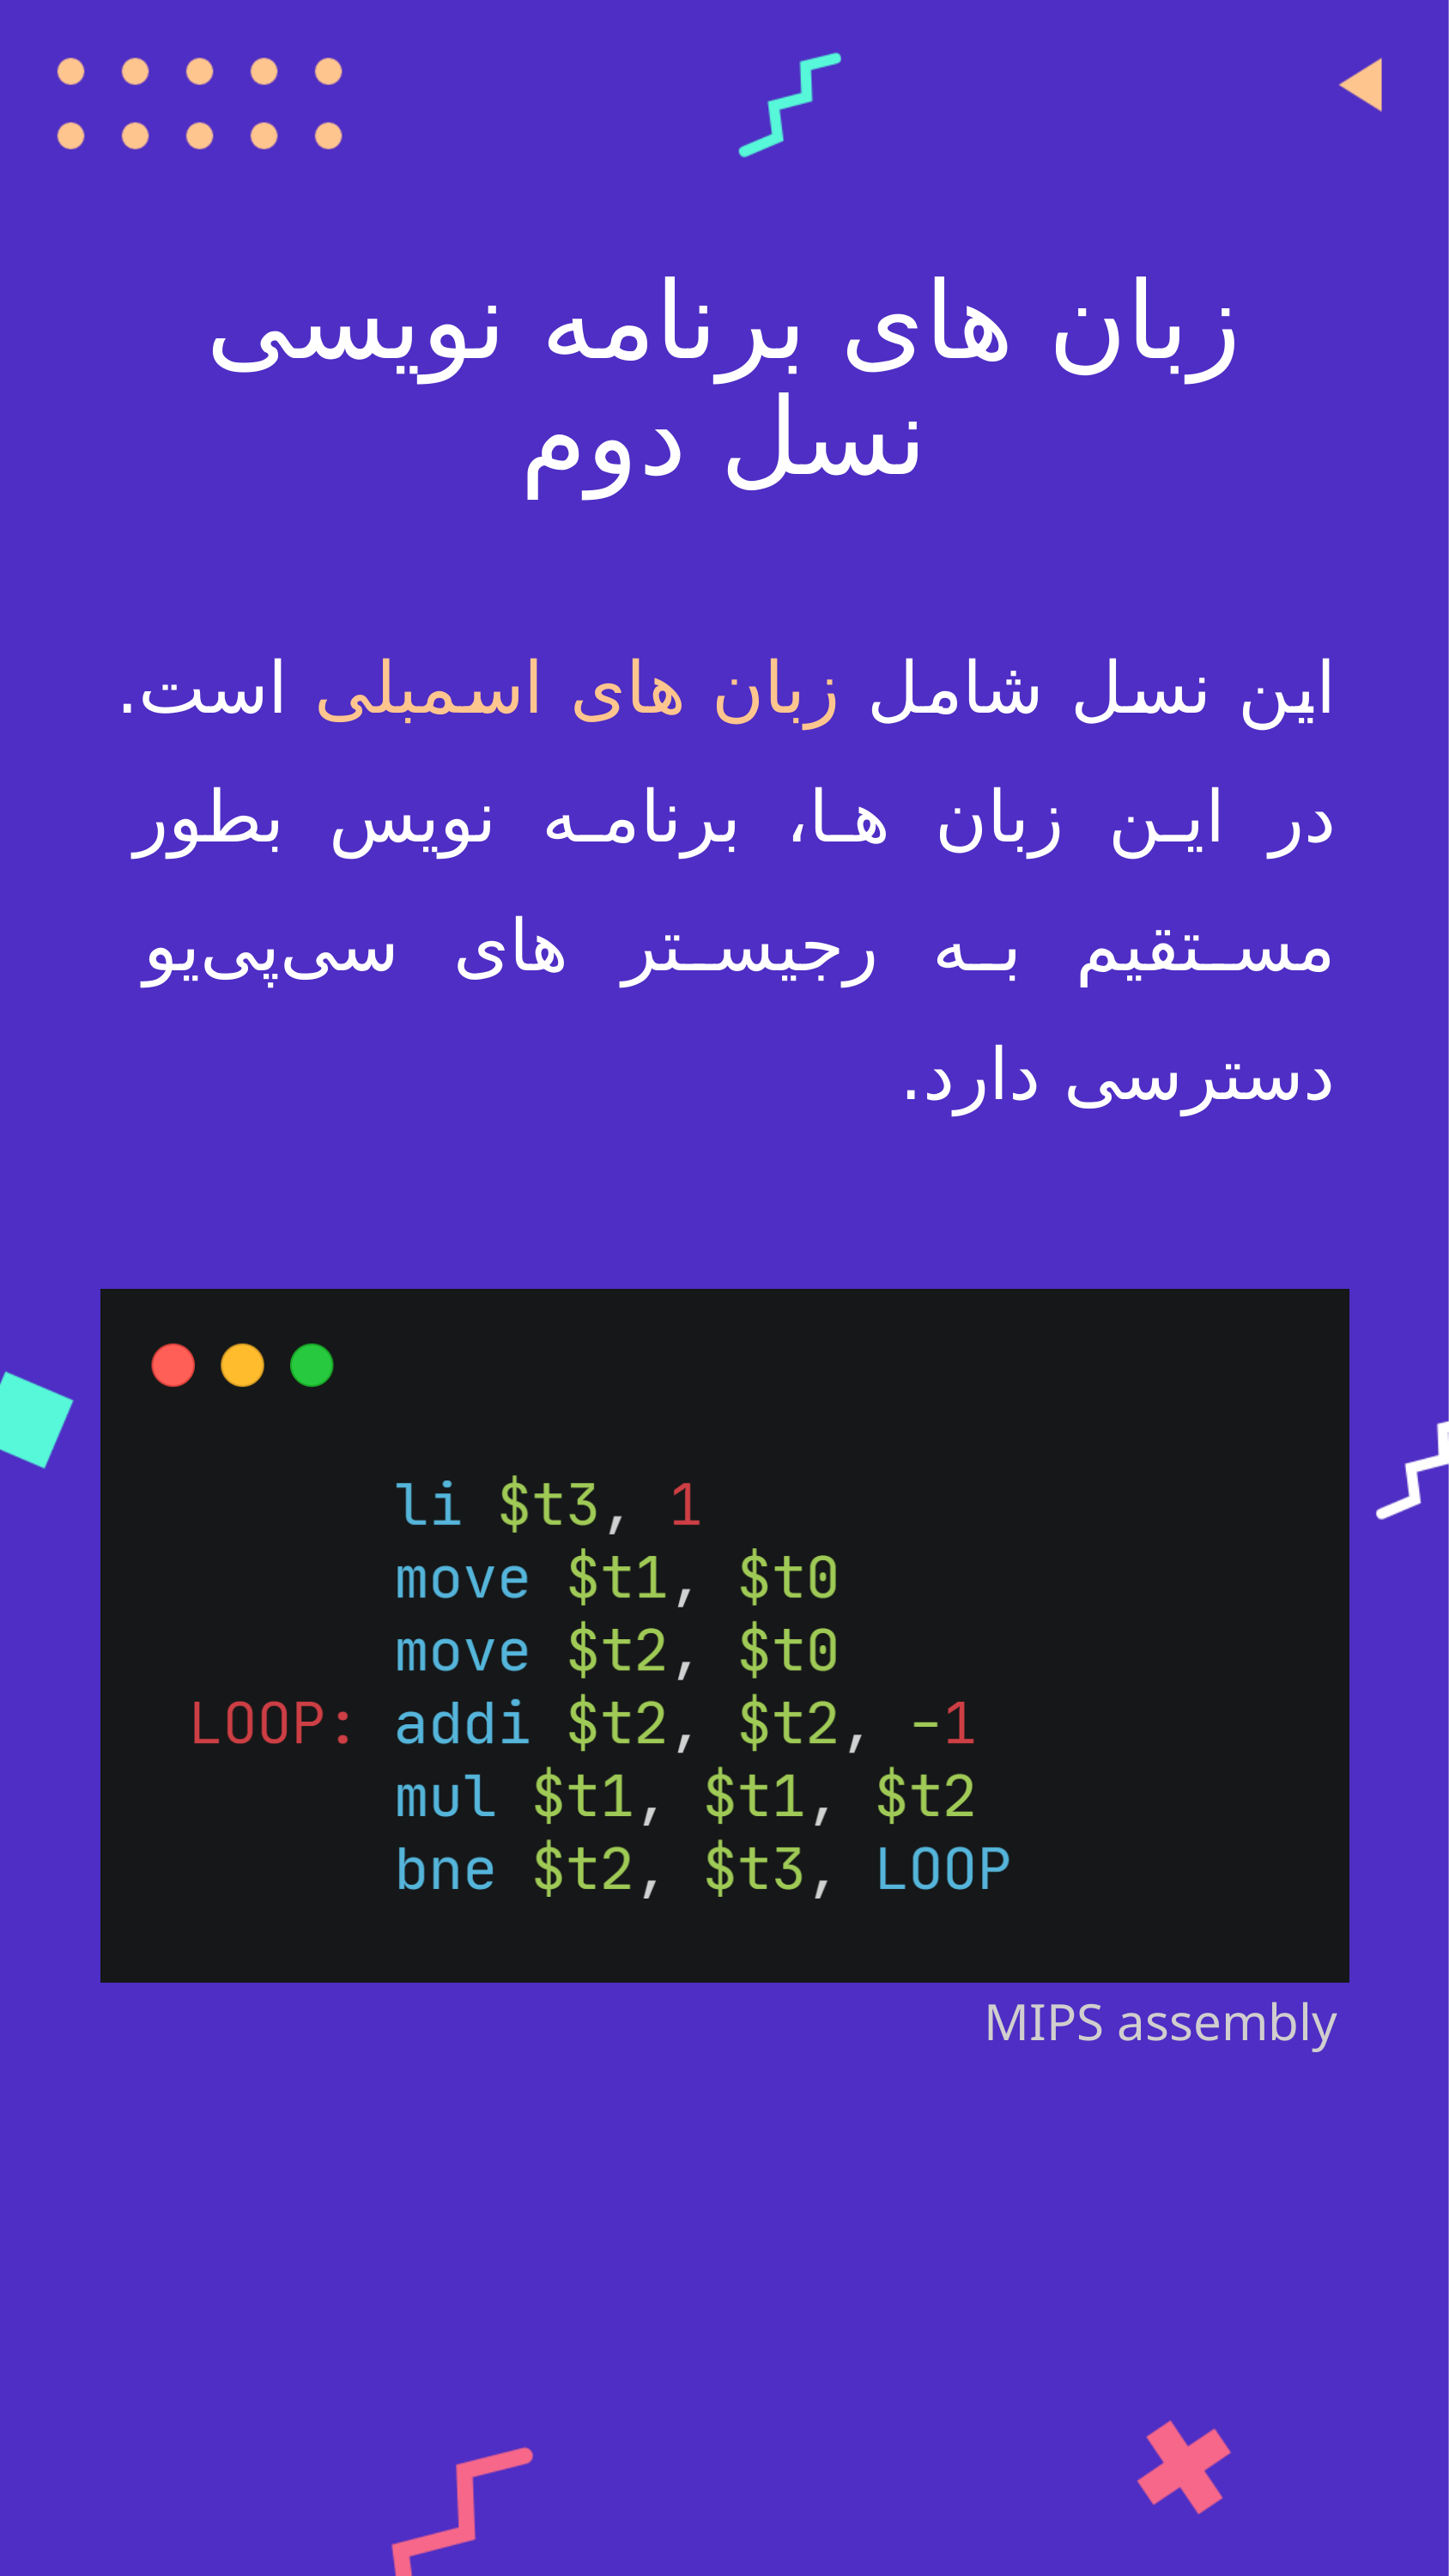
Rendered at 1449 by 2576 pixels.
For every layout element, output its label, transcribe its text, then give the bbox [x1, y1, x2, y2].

list این نسل شامل زبان های اسمبلی است. در این زبان ها، برنامه نویس بطور مستقیم به رجیستر های سی‌پی‌یو دسترسی دارد. [100, 592, 1349, 1123]
text_box MIPS assembly [972, 1984, 1350, 2057]
picture [0, 0, 1449, 2576]
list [99, 1289, 1349, 1983]
title زبان های برنامه نویسی نسل دوم [100, 282, 1349, 482]
